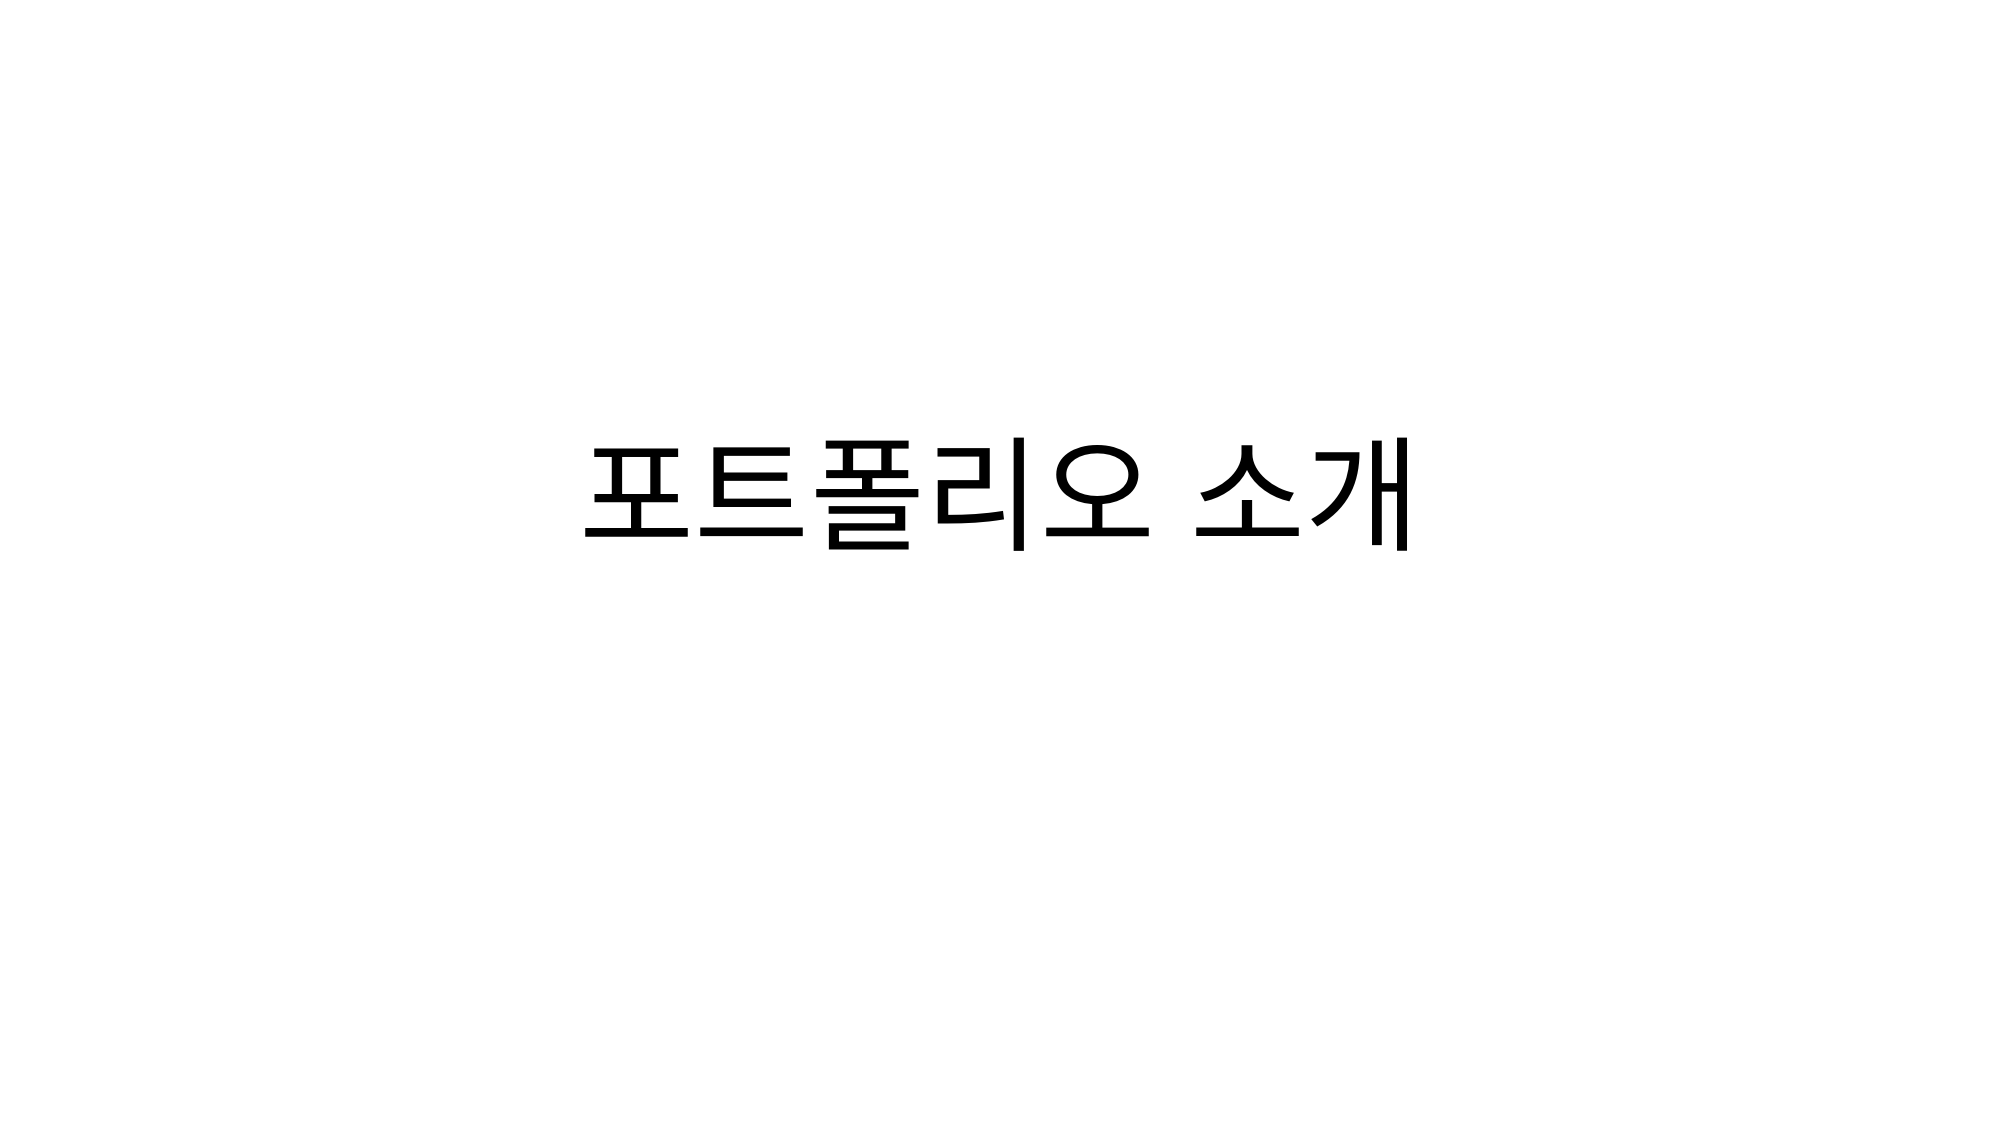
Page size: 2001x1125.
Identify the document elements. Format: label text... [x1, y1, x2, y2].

title 포트폴리오 소개 [249, 184, 1750, 576]
